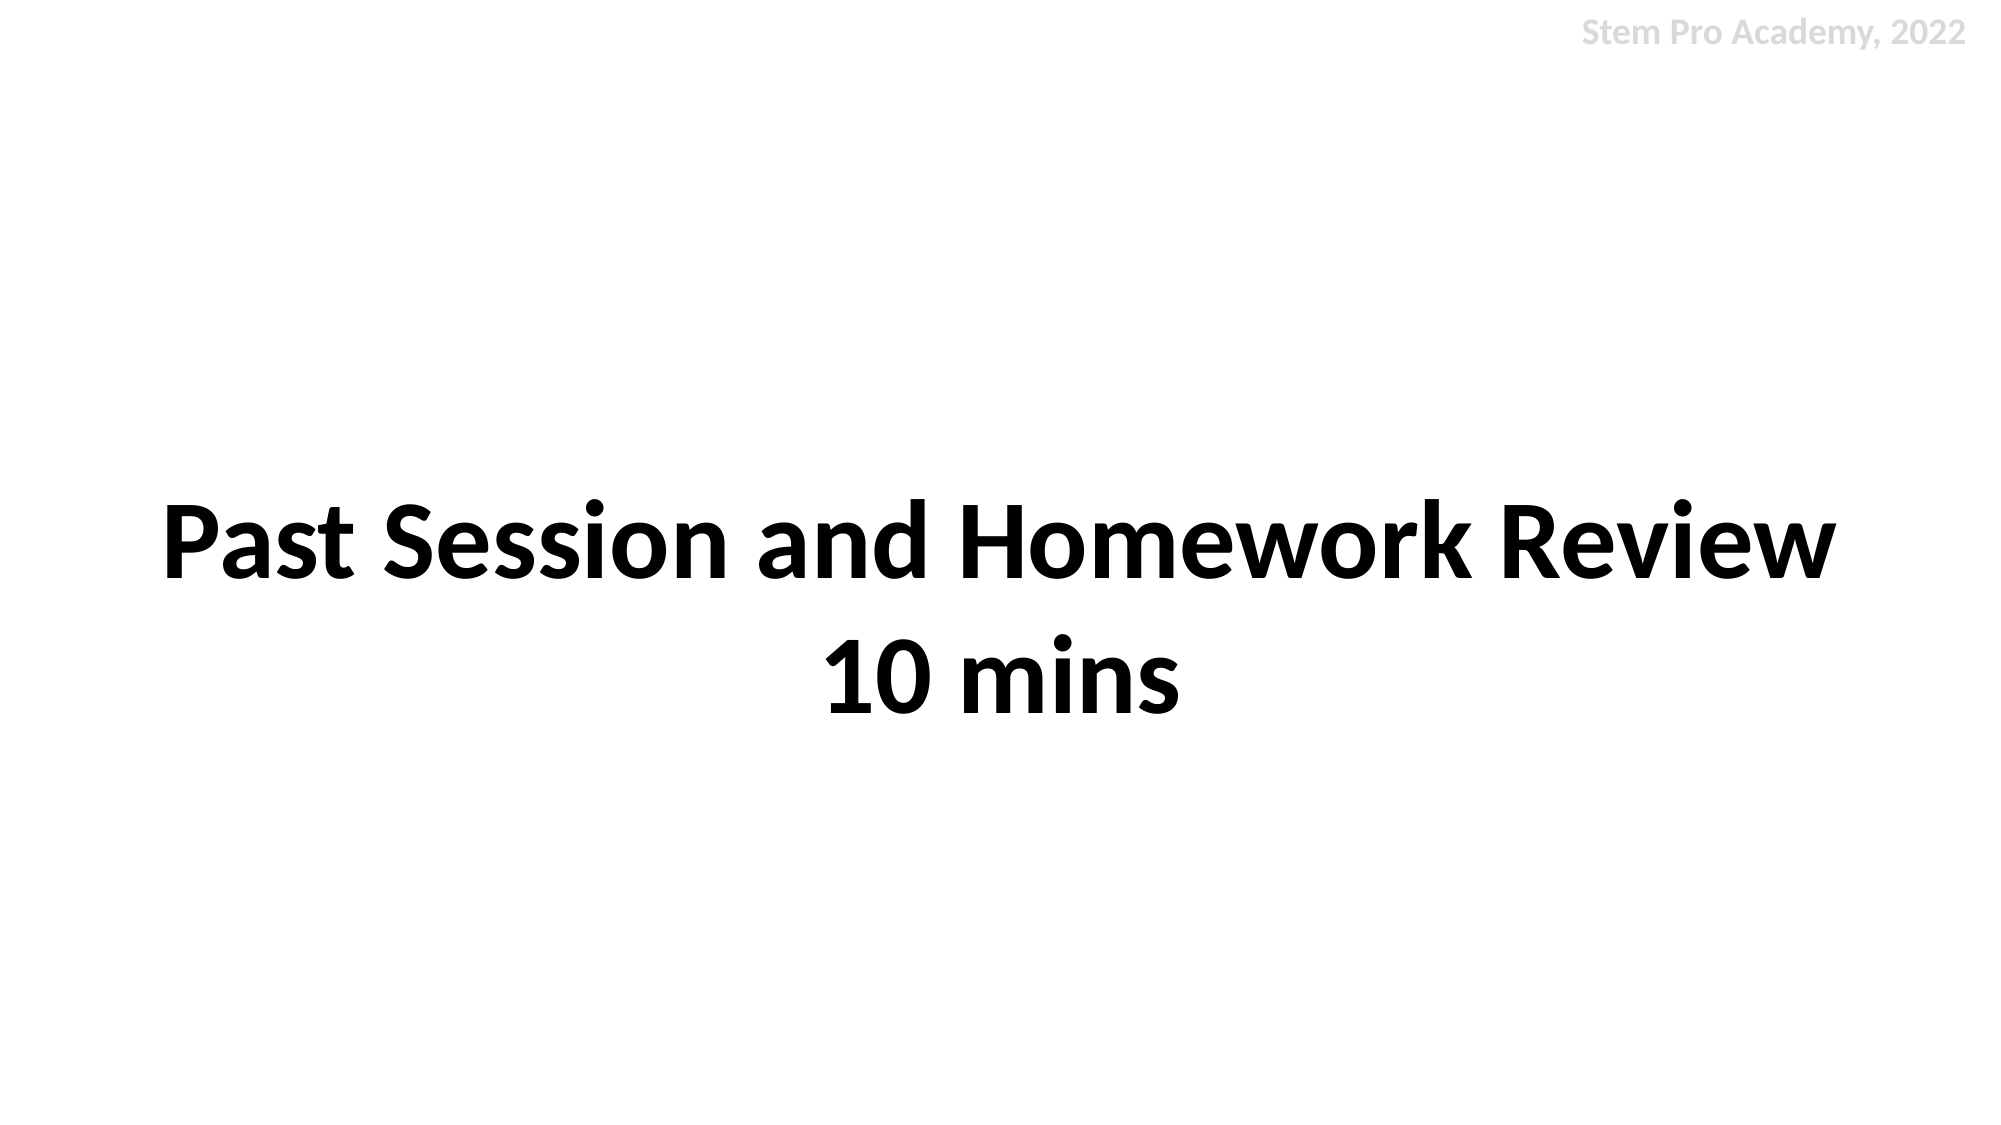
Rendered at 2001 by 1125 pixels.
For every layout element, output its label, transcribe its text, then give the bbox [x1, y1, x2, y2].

text_box Stem Pro Academy, 2022 [1567, 0, 2000, 60]
text_box Past Session and Homework Review 10 mins [0, 459, 2000, 744]
